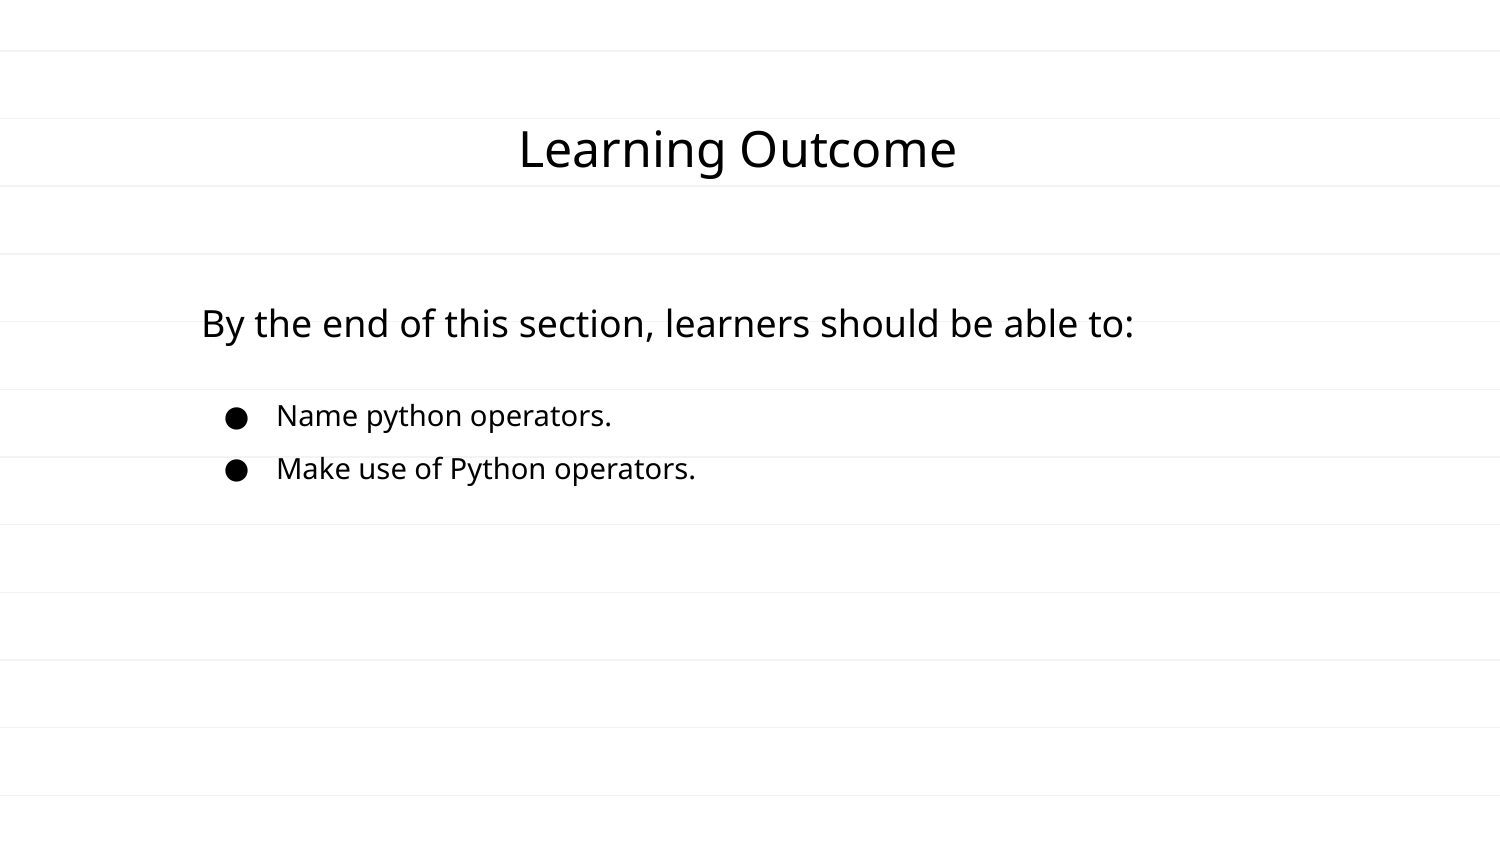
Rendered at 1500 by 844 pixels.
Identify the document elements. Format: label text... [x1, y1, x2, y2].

text_box By the end of this section, learners should be able to: Name python operators. Make use of Python operators. [186, 285, 1323, 647]
title Learning Outcome [139, 71, 1336, 193]
